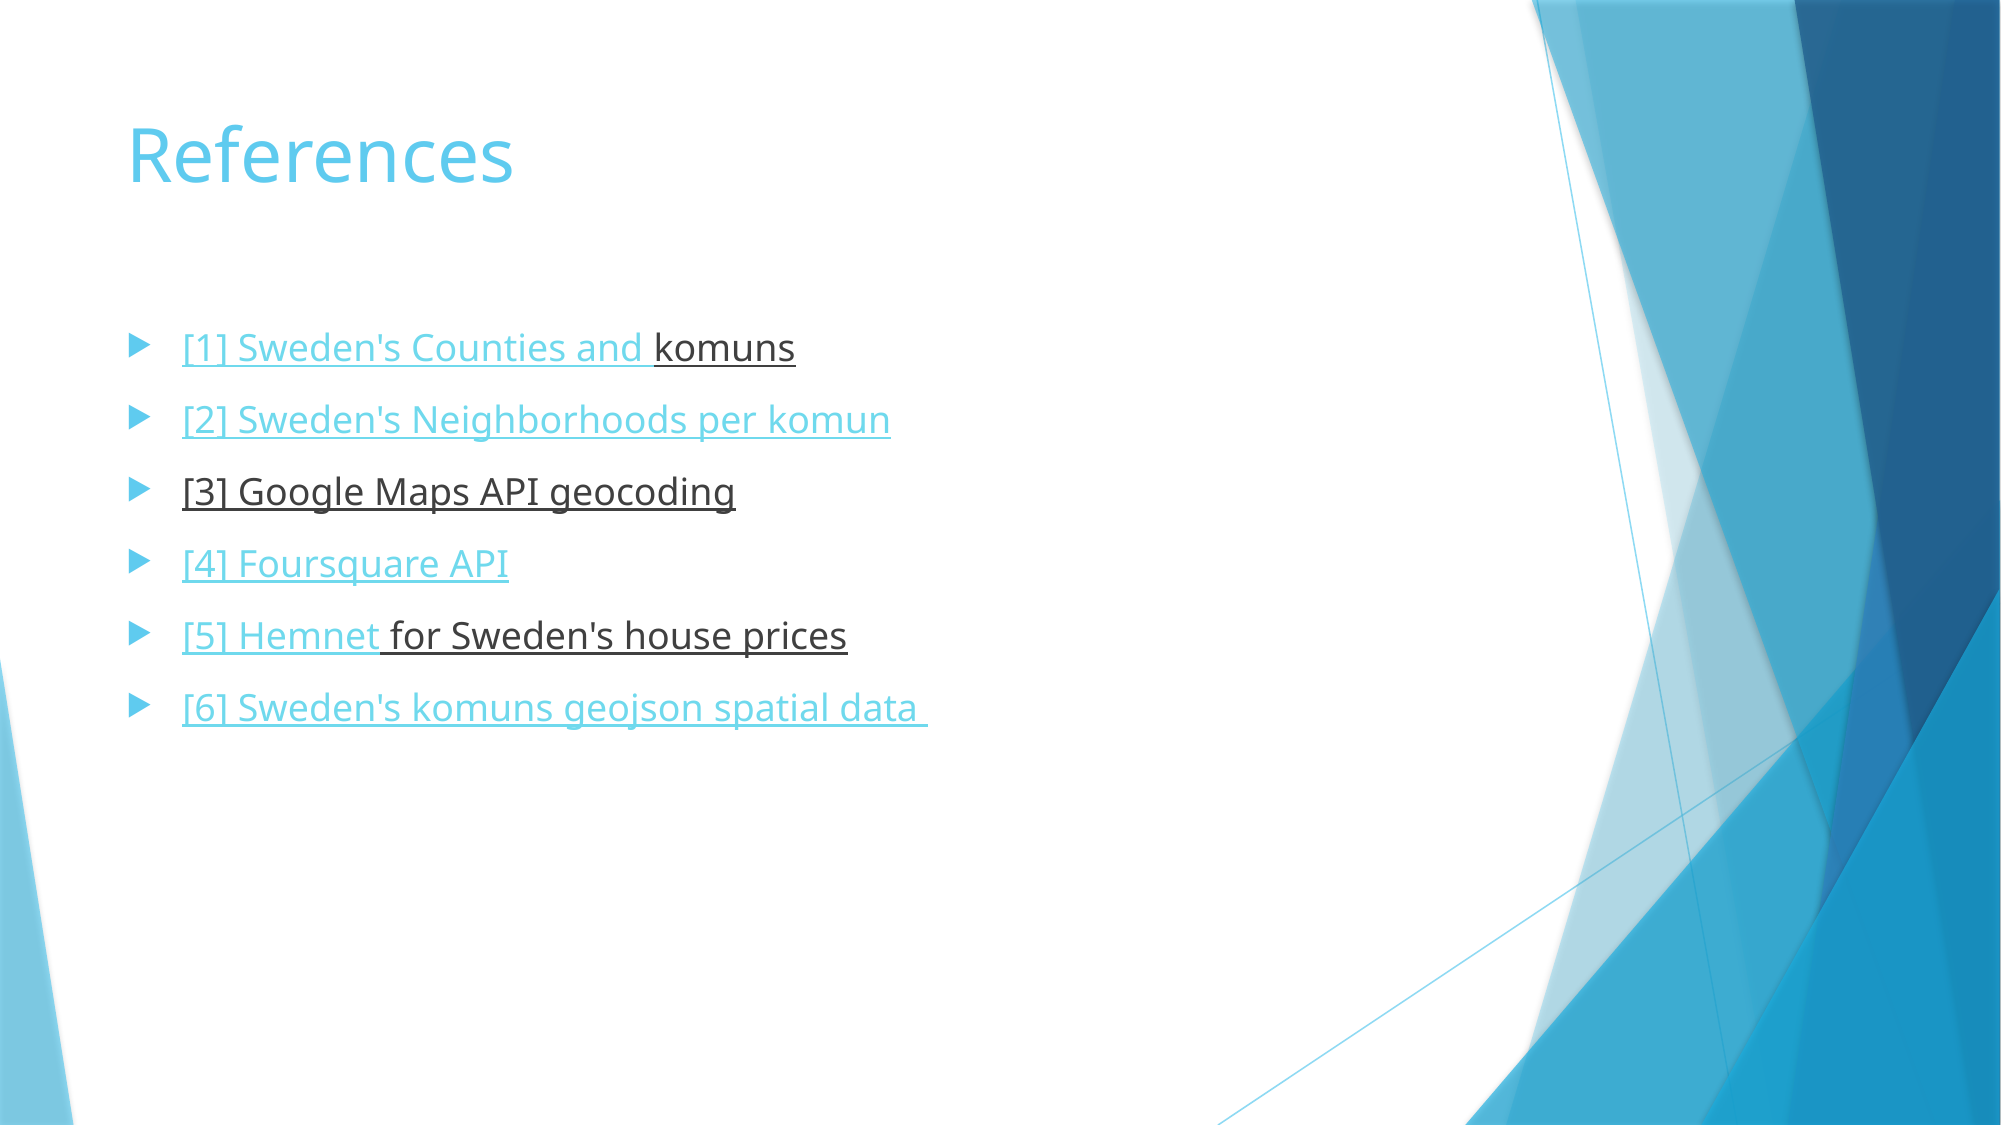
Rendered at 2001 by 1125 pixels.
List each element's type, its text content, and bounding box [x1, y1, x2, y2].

list [1] Sweden's Counties and komuns [2] Sweden's Neighborhoods per komun [3] Google Maps API geocoding [4] Foursquare API [5] Hemnet for Sweden's house prices [6] Sweden's komuns geojson spatial data [111, 316, 1522, 954]
title References [111, 99, 1522, 316]
